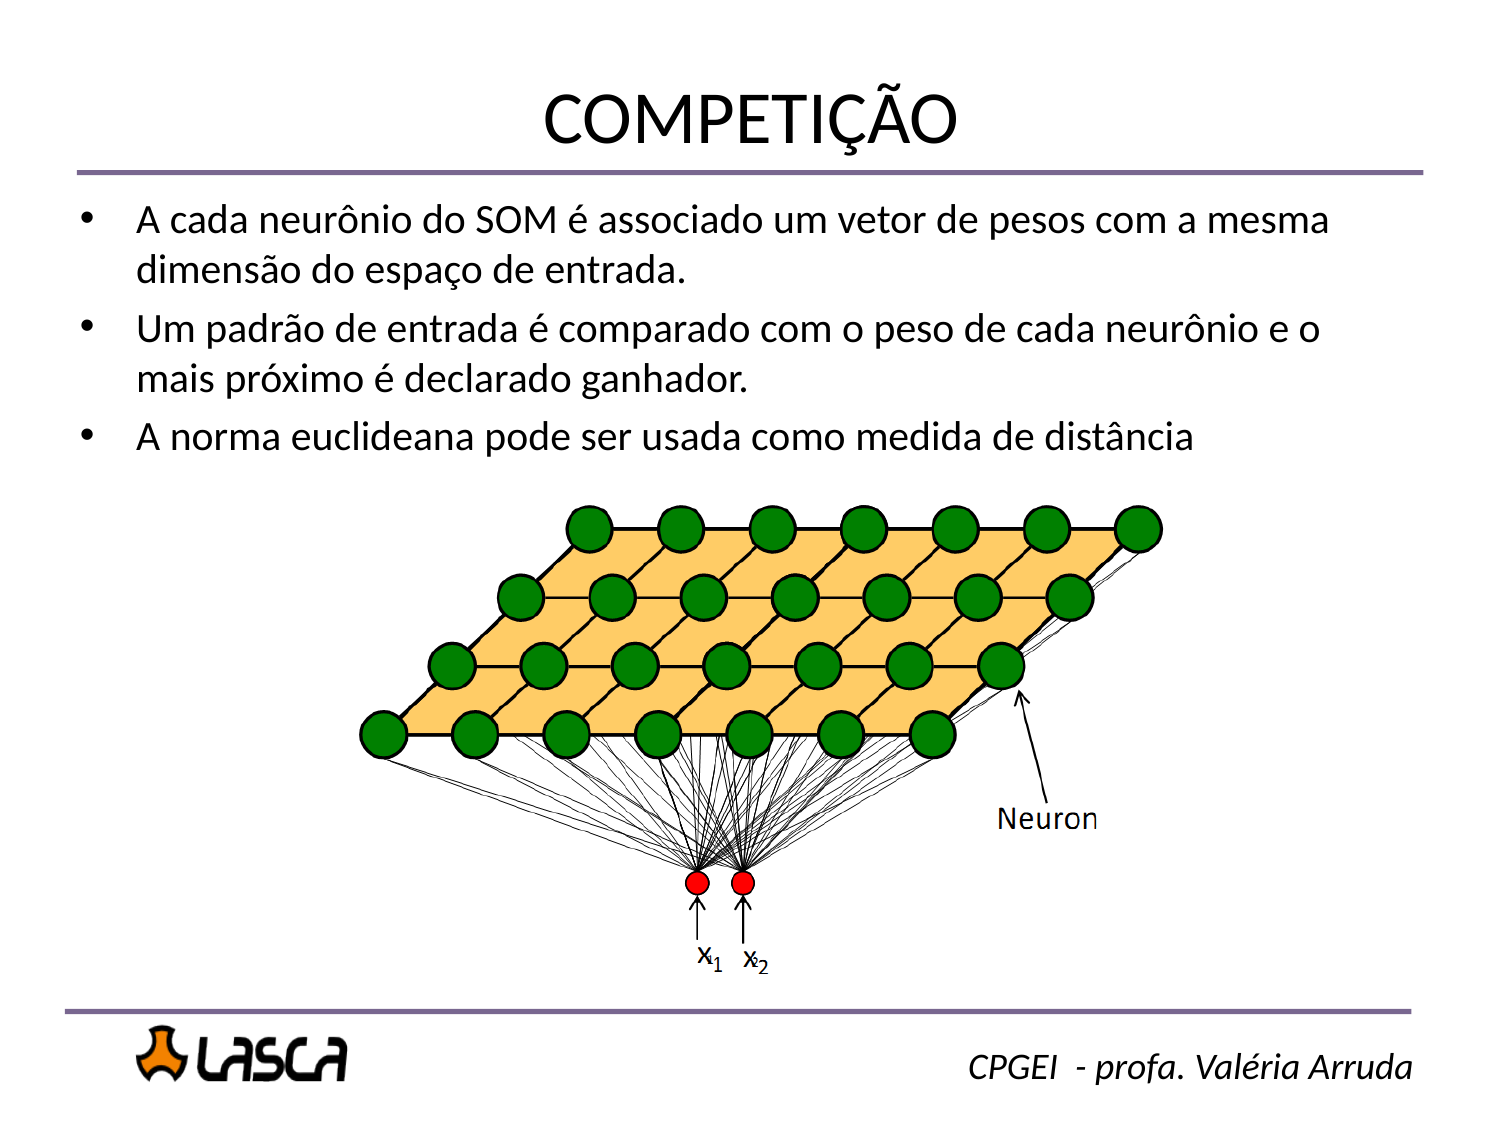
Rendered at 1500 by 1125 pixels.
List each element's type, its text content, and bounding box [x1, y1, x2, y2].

picture [336, 491, 1168, 975]
title COMPETIÇÃO [76, 66, 1428, 162]
list A cada neurônio do SOM é associado um vetor de pesos com a mesma dimensão do espaço de entrada. Um padrão de entrada é comparado com o peso de cada neurônio e o mais próximo é declarado ganhador. A norma euclideana pode ser usada como medida de distância [64, 184, 1416, 1000]
picture [123, 1011, 359, 1102]
